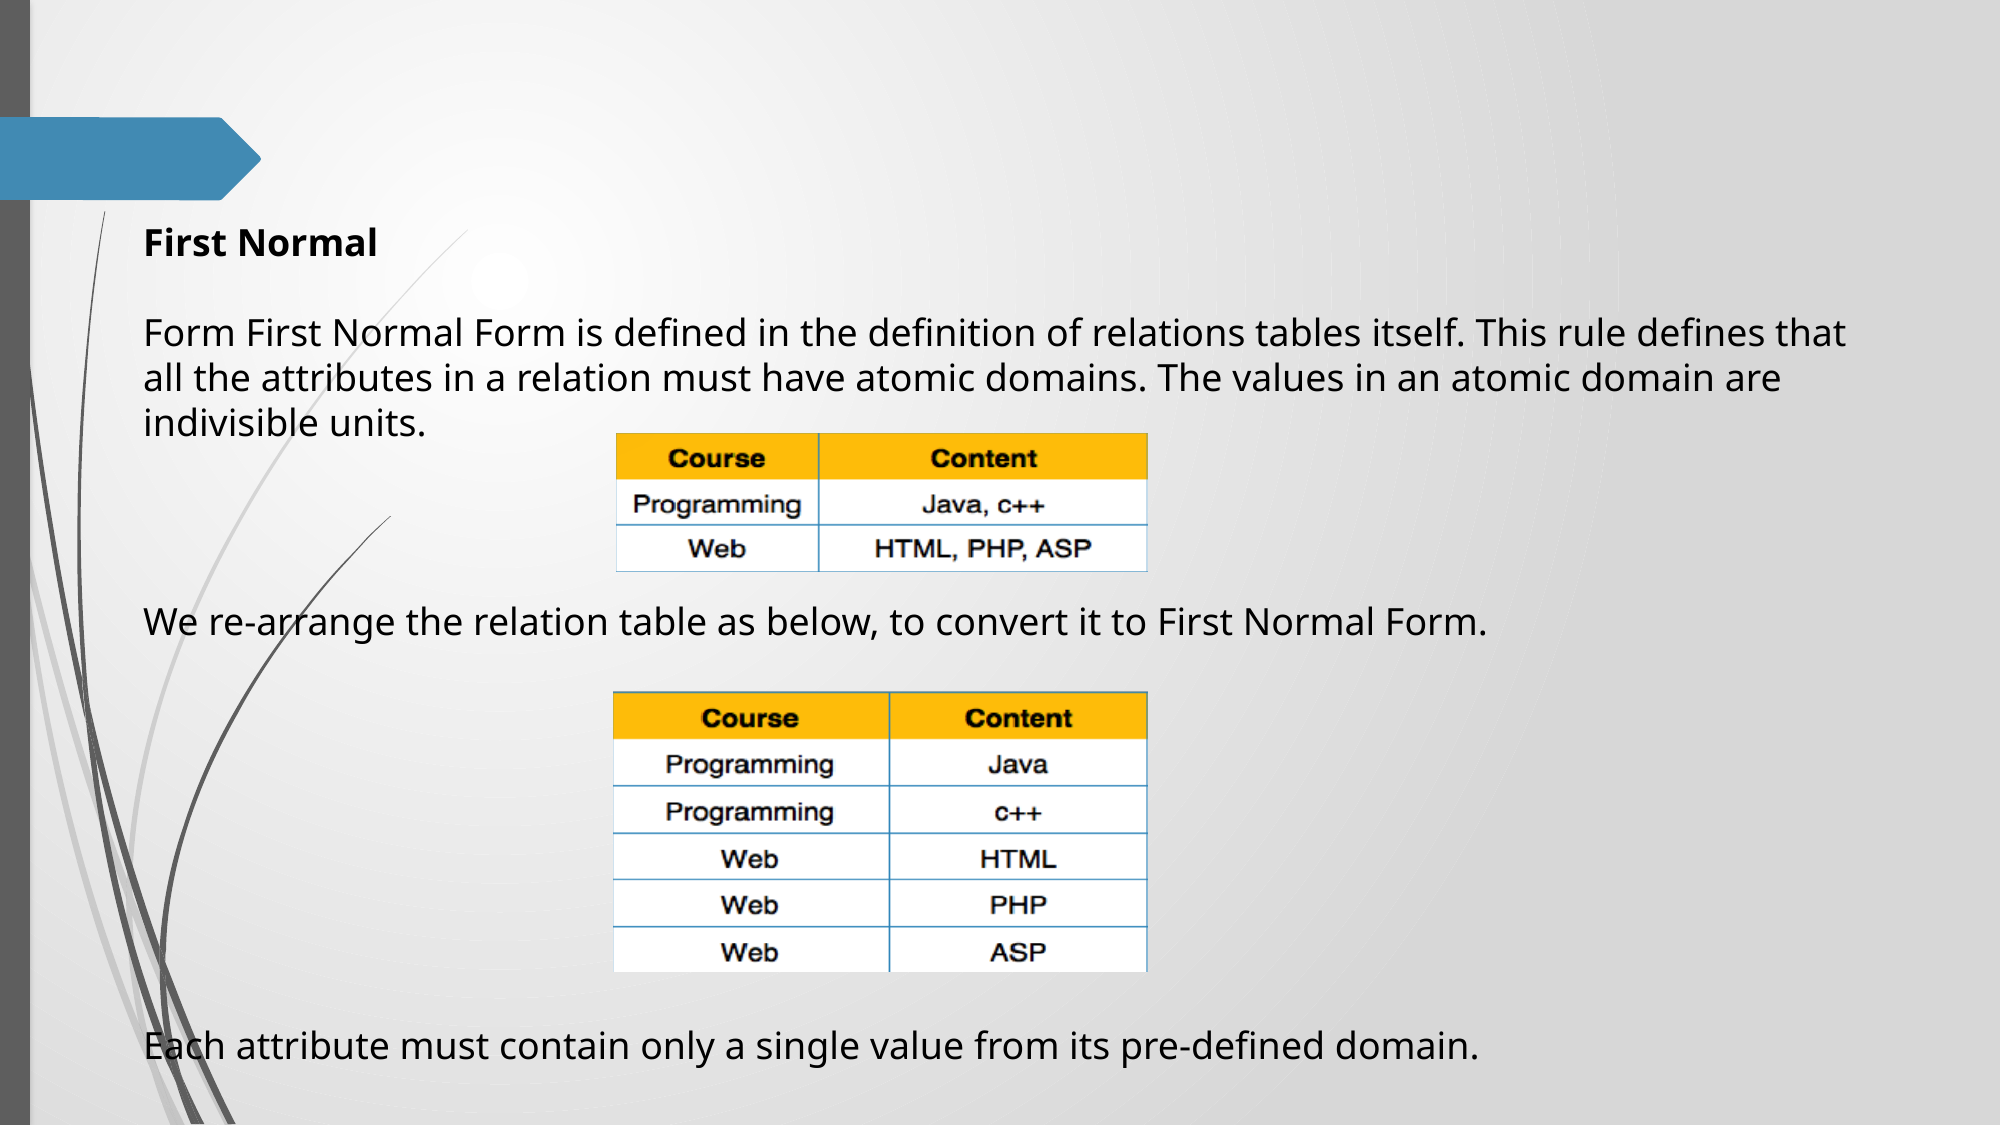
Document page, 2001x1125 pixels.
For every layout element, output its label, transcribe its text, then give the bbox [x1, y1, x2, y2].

text_box We re-arrange the relation table as below, to convert it to First Normal Form. [128, 590, 1609, 651]
picture [613, 691, 1149, 972]
text_box First Normal Form First Normal Form is defined in the definition of relations tables itself. This rule defines that all the attributes in a relation must have atomic domains. The values in an atomic domain are indivisible units. [128, 211, 1908, 451]
picture [616, 432, 1149, 573]
text_box Each attribute must contain only a single value from its pre-defined domain. [128, 1015, 1609, 1075]
